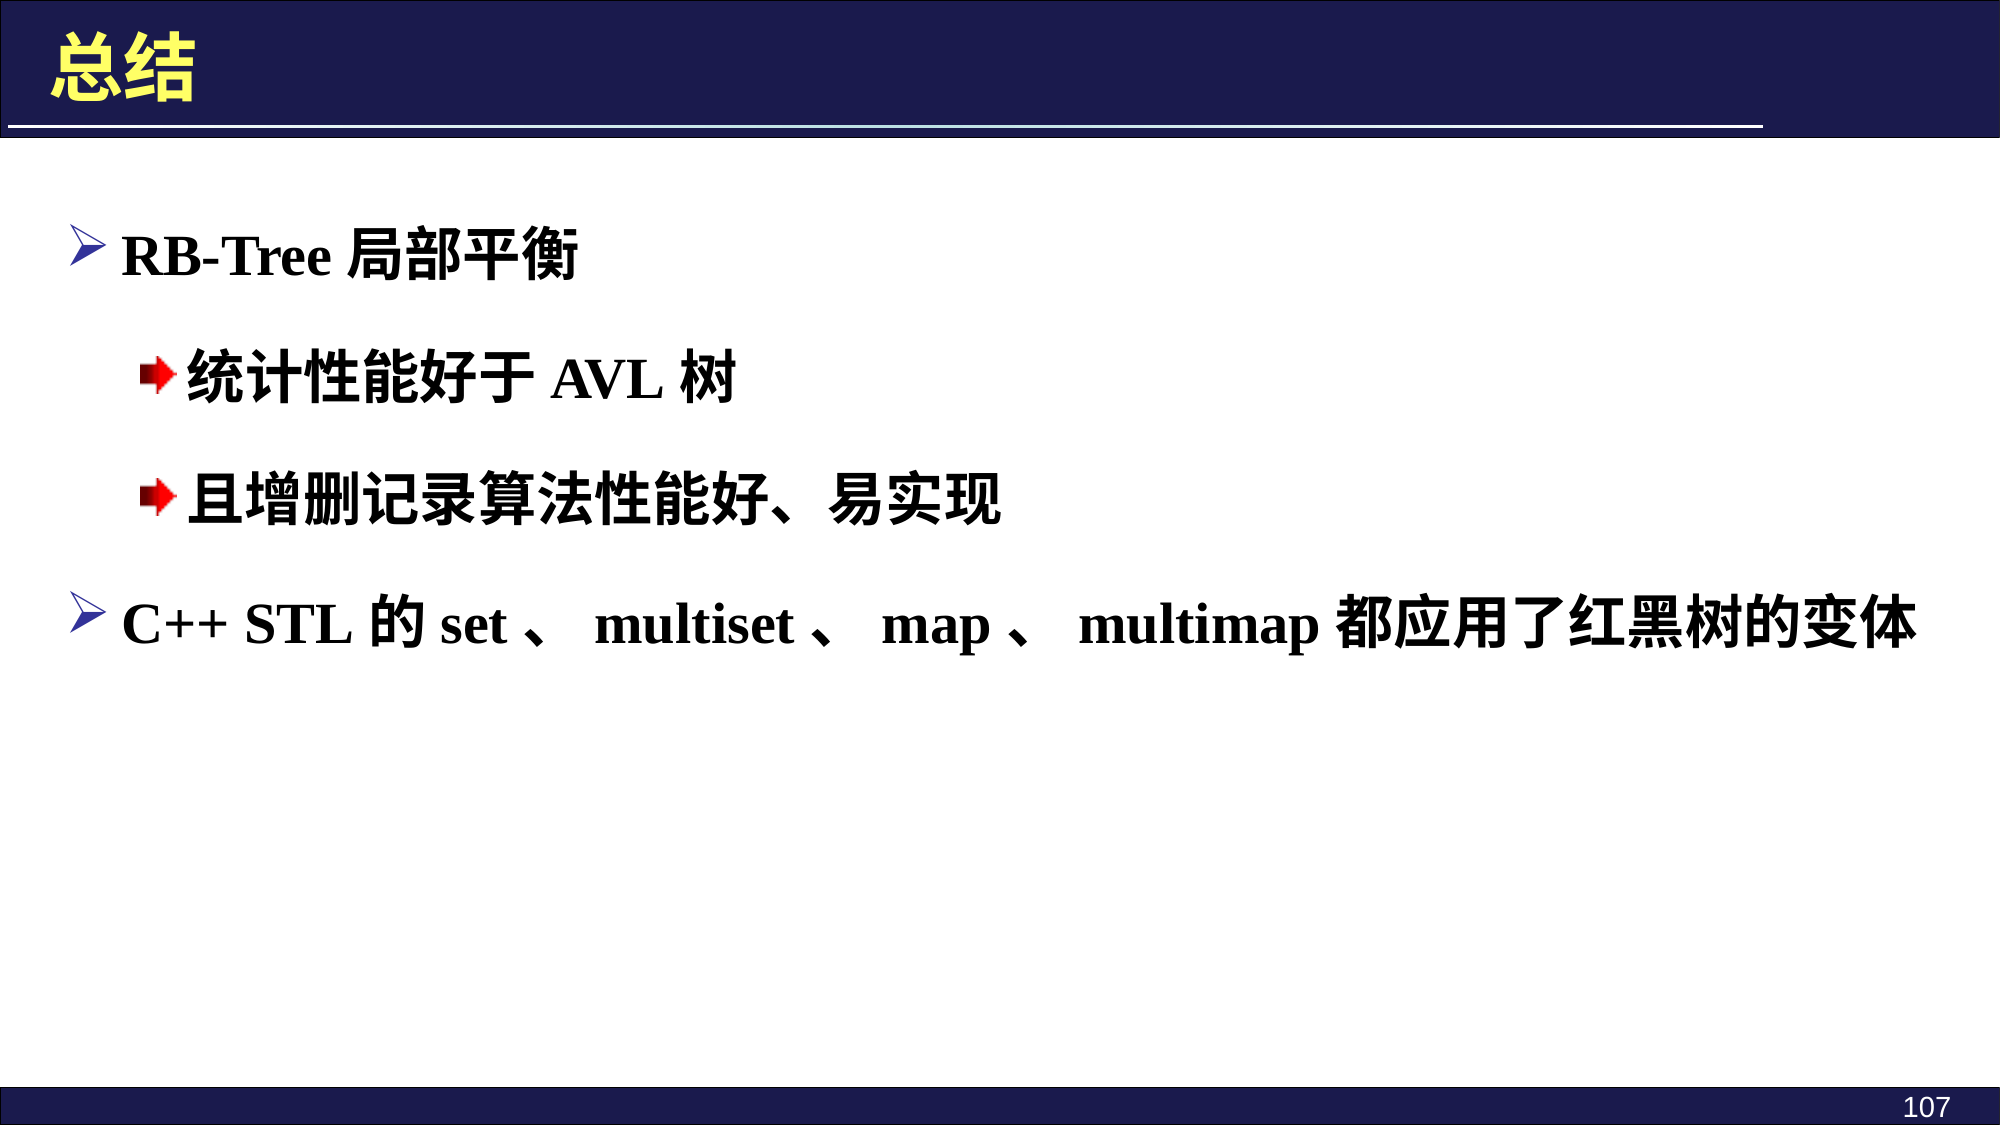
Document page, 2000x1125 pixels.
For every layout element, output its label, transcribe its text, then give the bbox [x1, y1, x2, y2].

list RB-Tree局部平衡 统计性能好于AVL树 且增删记录算法性能好、易实现 C++ STL的set、multiset、map、multimap都应用了红黑树的变体 [50, 174, 1950, 1050]
slide_number 107 [1666, 1080, 1967, 1119]
picture [140, 356, 177, 394]
picture [140, 478, 177, 516]
title 总结 [33, 12, 1767, 118]
